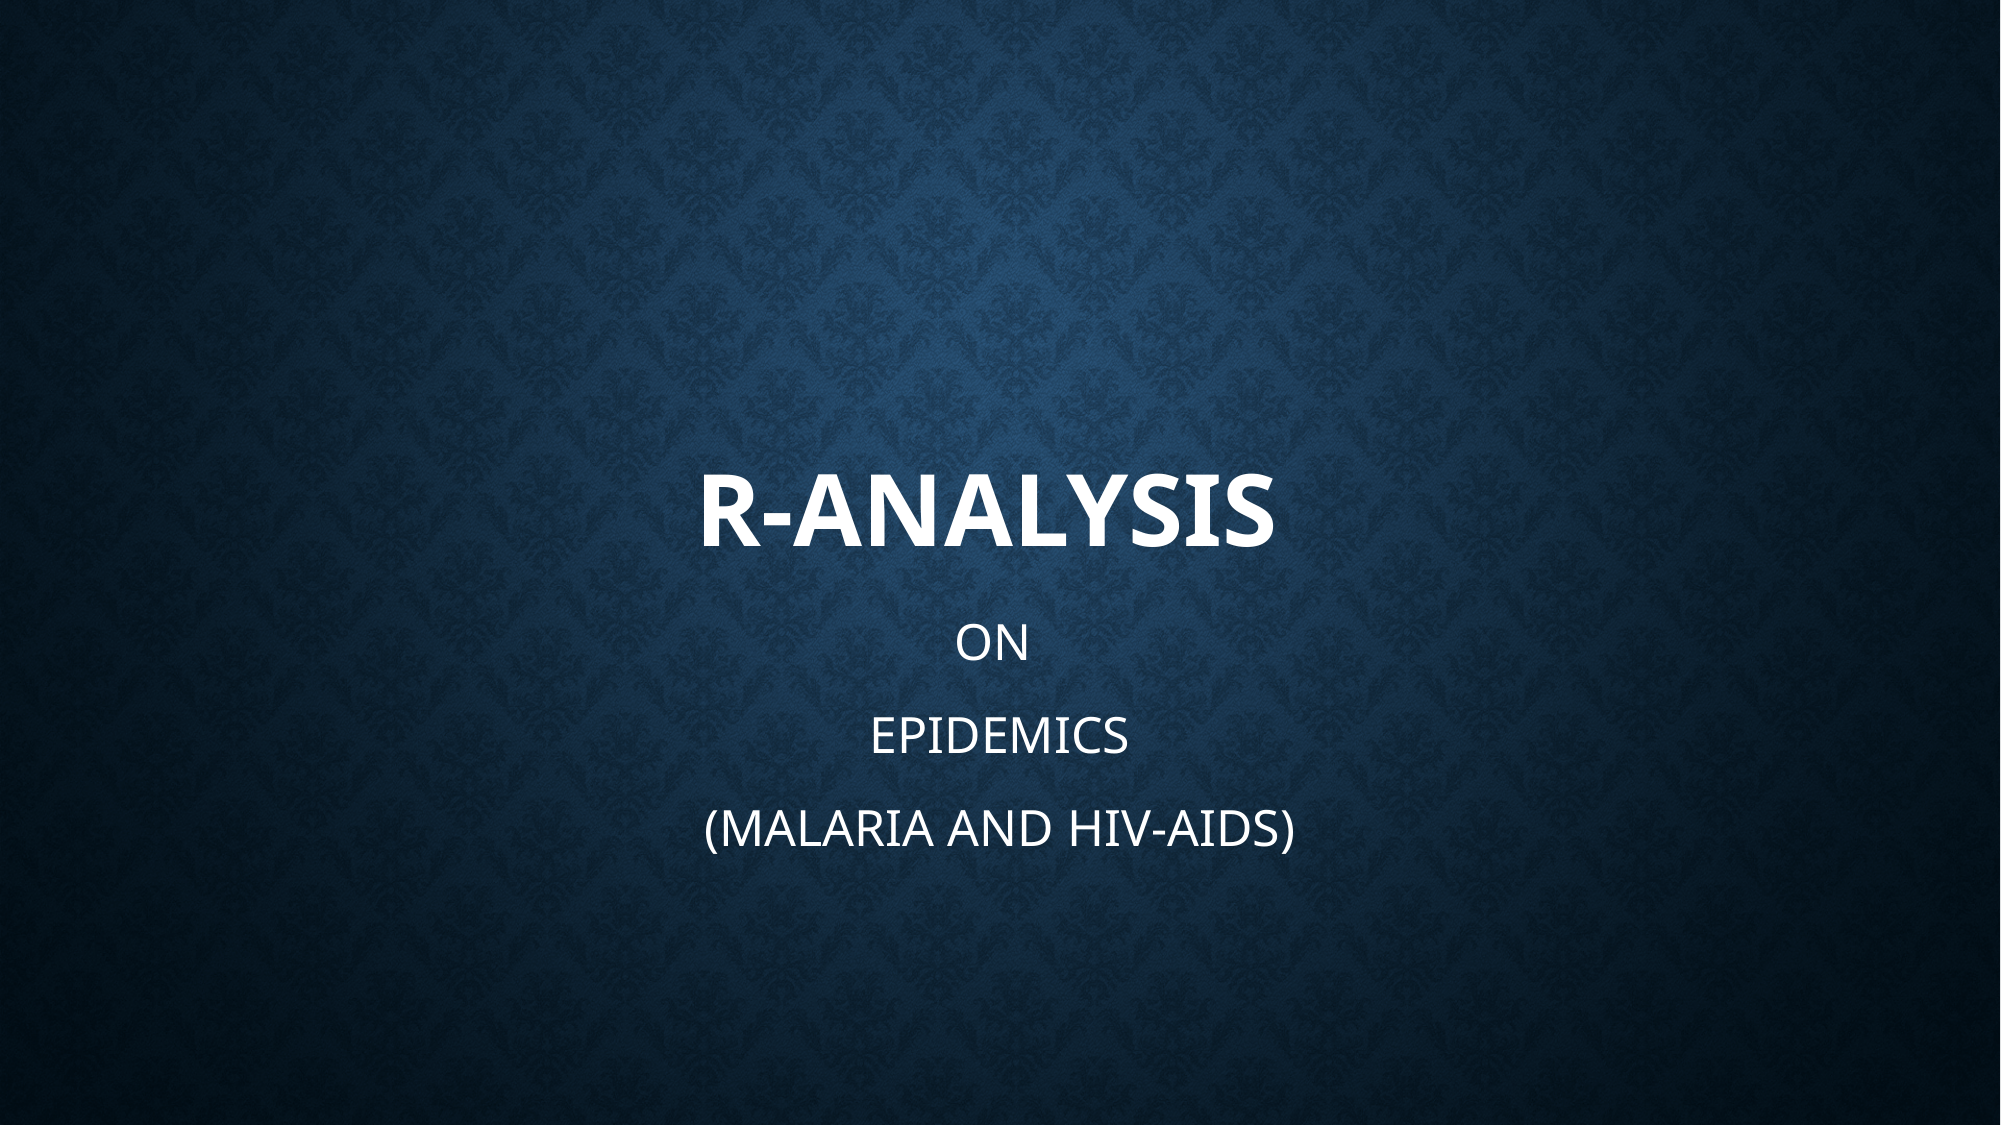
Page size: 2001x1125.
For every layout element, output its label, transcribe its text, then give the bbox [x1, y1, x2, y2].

subtitle ON EPIDEMICS (MALARIA AND HIV-AIDS) [261, 590, 1739, 863]
title R-Analysis [261, 184, 1739, 576]
